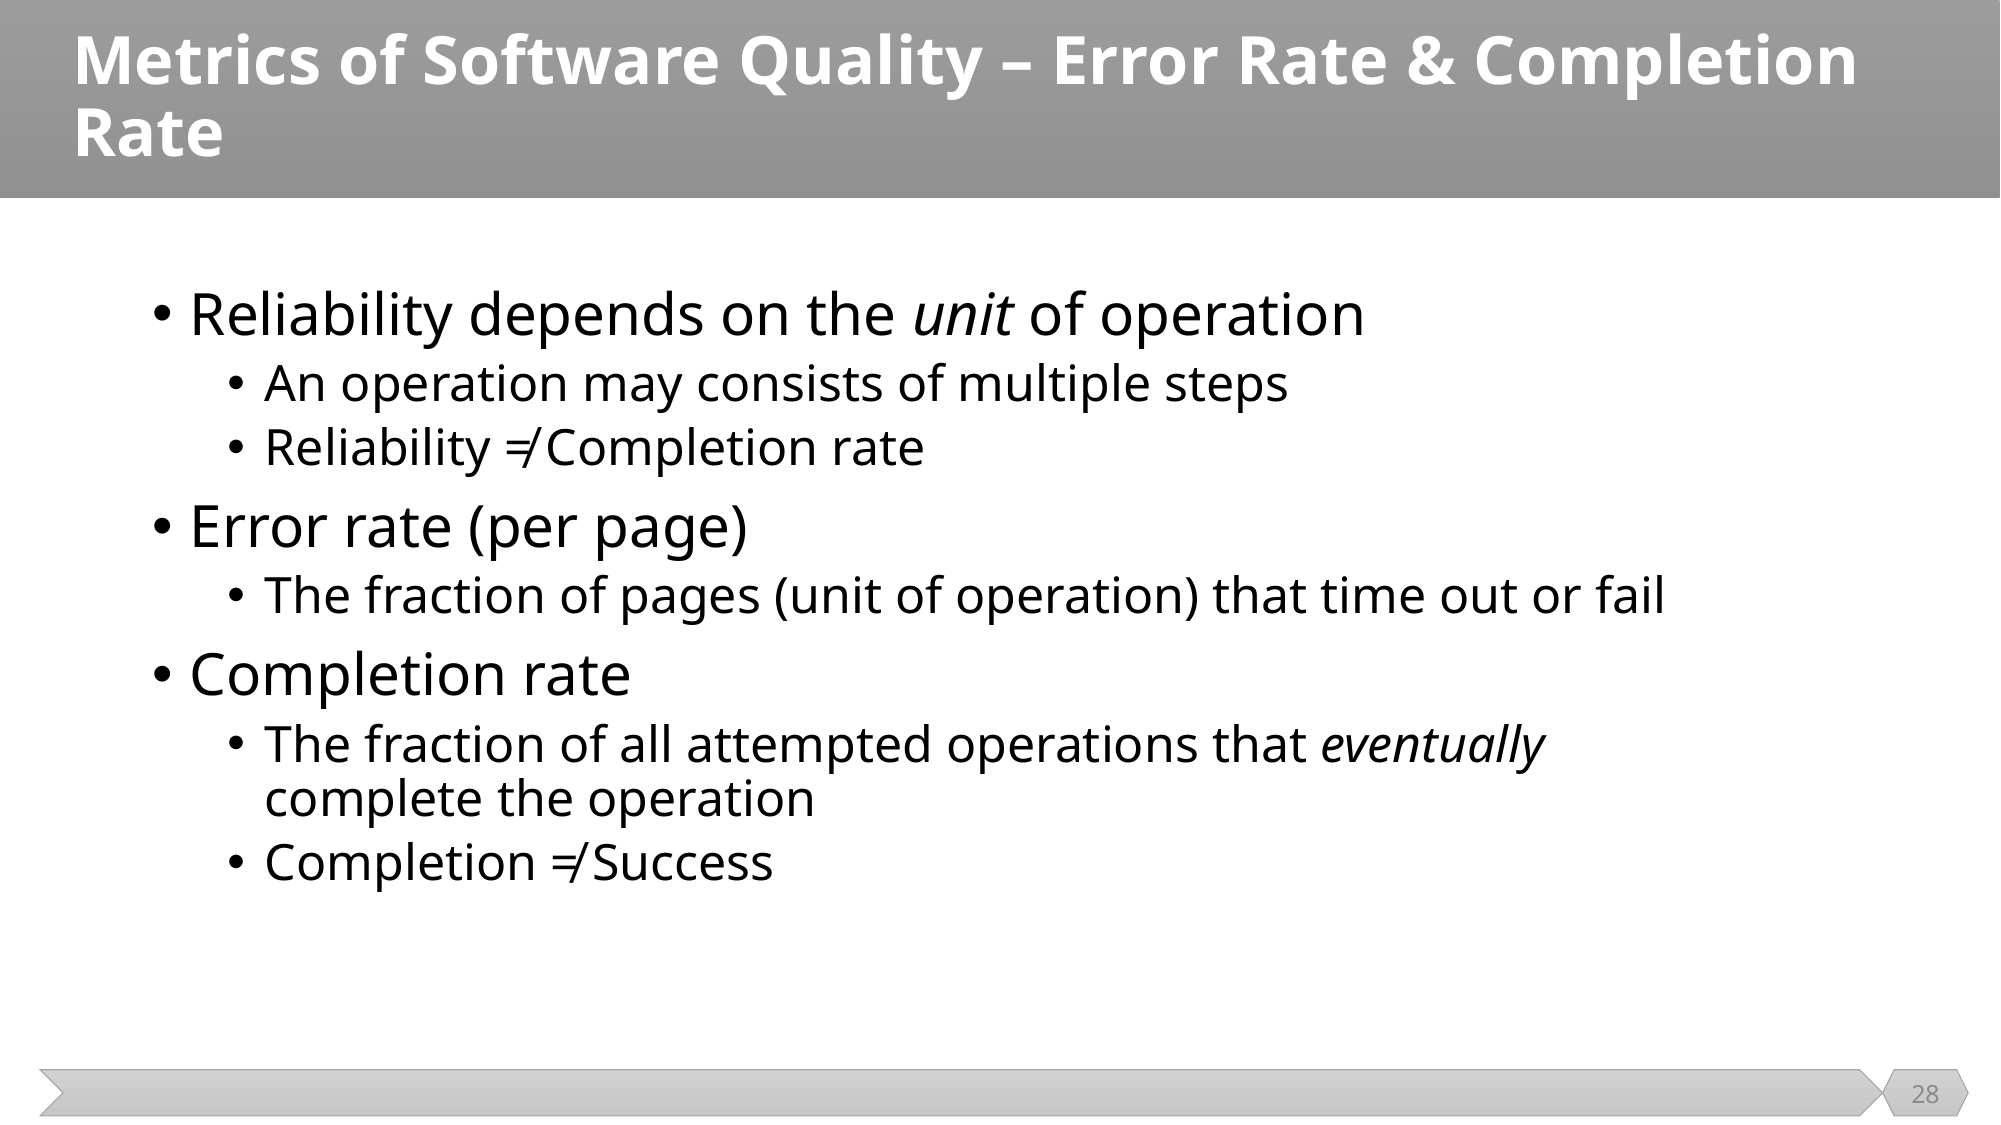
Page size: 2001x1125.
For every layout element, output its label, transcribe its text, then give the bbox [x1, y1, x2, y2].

slide_number 28 [1882, 1065, 1969, 1125]
title Metrics of Software Quality – Error Rate & Completion Rate [56, 0, 1969, 199]
list Reliability depends on the unit of operation An operation may consists of multiple steps Reliability ≠ Completion rate Error rate (per page) The fraction of pages (unit of operation) that time out or fail Completion rate The fraction of all attempted operations that eventually complete the operation Completion ≠ Success [137, 277, 1748, 948]
